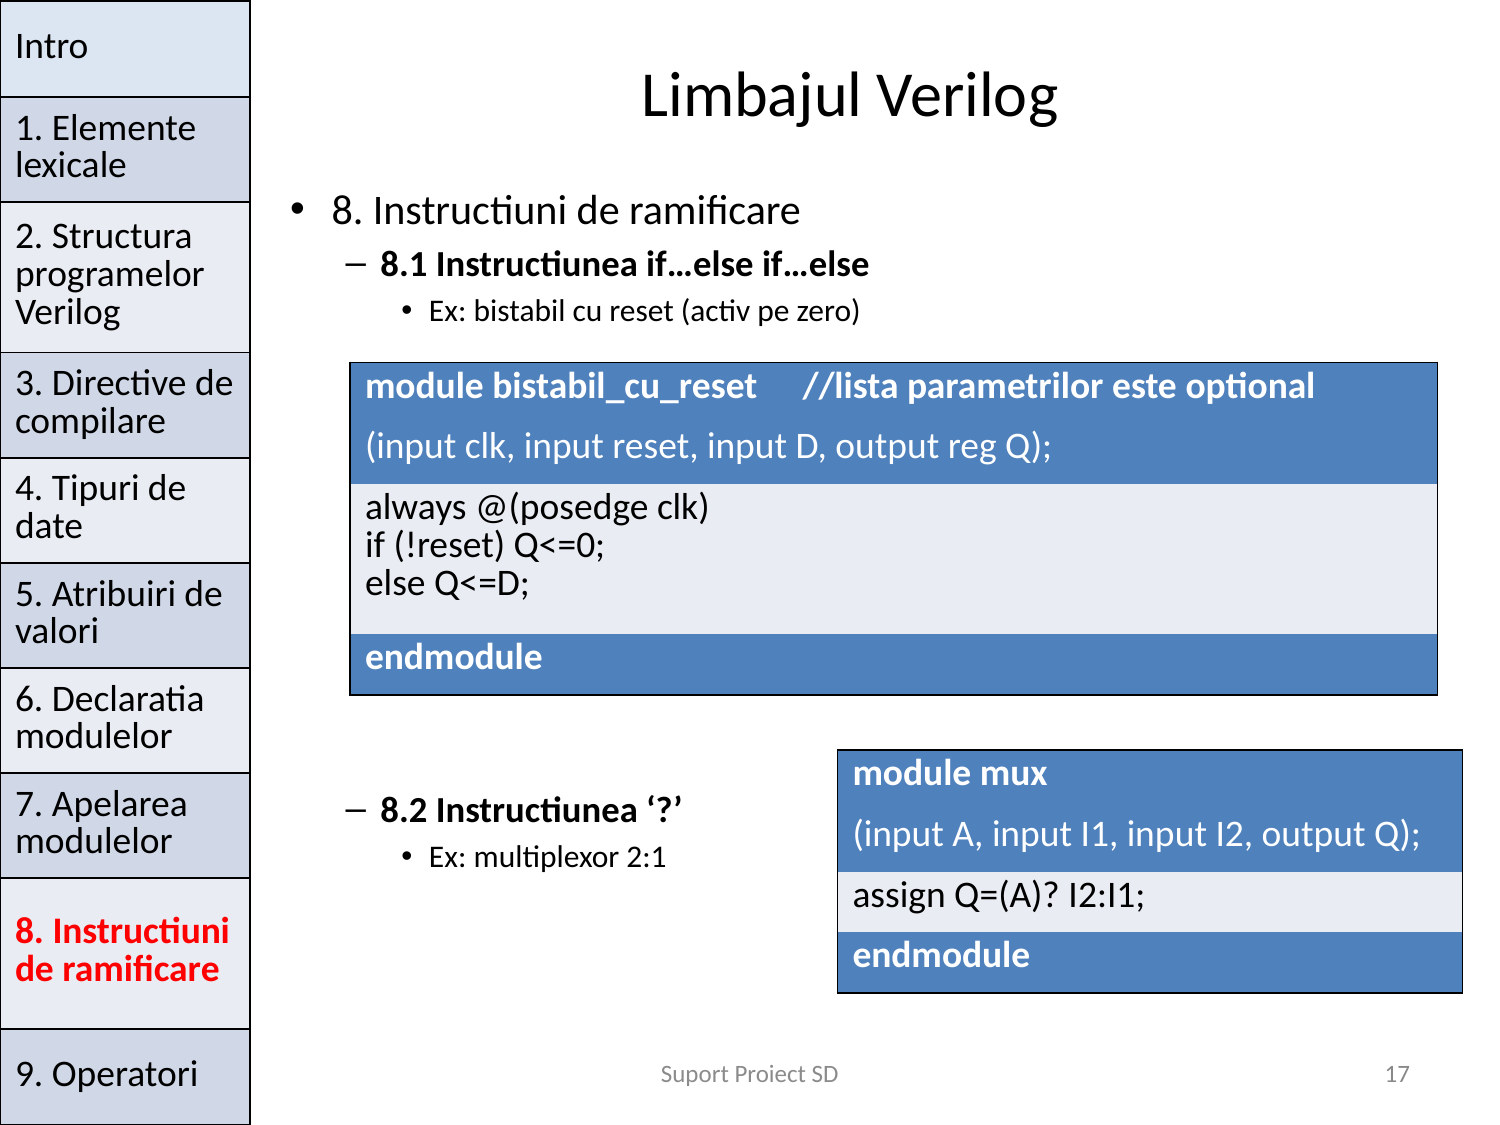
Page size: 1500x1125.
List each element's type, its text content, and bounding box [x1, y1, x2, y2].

table_cell 3. Directive de compilare [1, 353, 249, 457]
table_header [1089, 751, 1462, 811]
table_cell 6. Declaratia modulelor [1, 669, 249, 772]
table_cell (input clk, input reset, input D, output reg Q); [351, 423, 1437, 484]
table_header module bistabil_cu_reset [351, 363, 788, 423]
table_cell assign Q=(A)? I2:I1; [838, 872, 1462, 932]
table_cell 2. Structura programelor Verilog [1, 203, 249, 352]
table_cell 7. Apelarea modulelor [1, 774, 249, 877]
table_header module mux [838, 751, 1089, 811]
table_header Intro [1, 2, 249, 96]
footer Suport Proiect SD [512, 1042, 988, 1103]
slide_number 17 [1074, 1042, 1425, 1103]
table_cell 1. Elemente lexicale [1, 98, 249, 201]
table_header //lista parametrilor este optional [788, 363, 1437, 423]
table_cell 8. Instructiuni de ramificare [1, 879, 249, 1028]
title Limbajul Verilog [275, 45, 1425, 138]
table_cell (input A, input I1, input I2, output Q); [838, 811, 1462, 872]
table_cell 5. Atribuiri de valori [1, 564, 249, 667]
table_cell endmodule [351, 634, 1437, 694]
table_cell always @(posedge clk) if (!reset) Q<=0; else Q<=D; [351, 484, 1437, 634]
table_cell 9. Operatori [1, 1030, 249, 1124]
list 8. Instructiuni de ramificare 8.1 Instructiunea if…else if…else Ex: bistabil cu reset (activ pe zero) 8.2 Instructiunea ‘?’ Ex: multiplexor 2:1 [275, 174, 1425, 888]
table_cell 4. Tipuri de date [1, 459, 249, 562]
table_cell endmodule [838, 932, 1462, 992]
